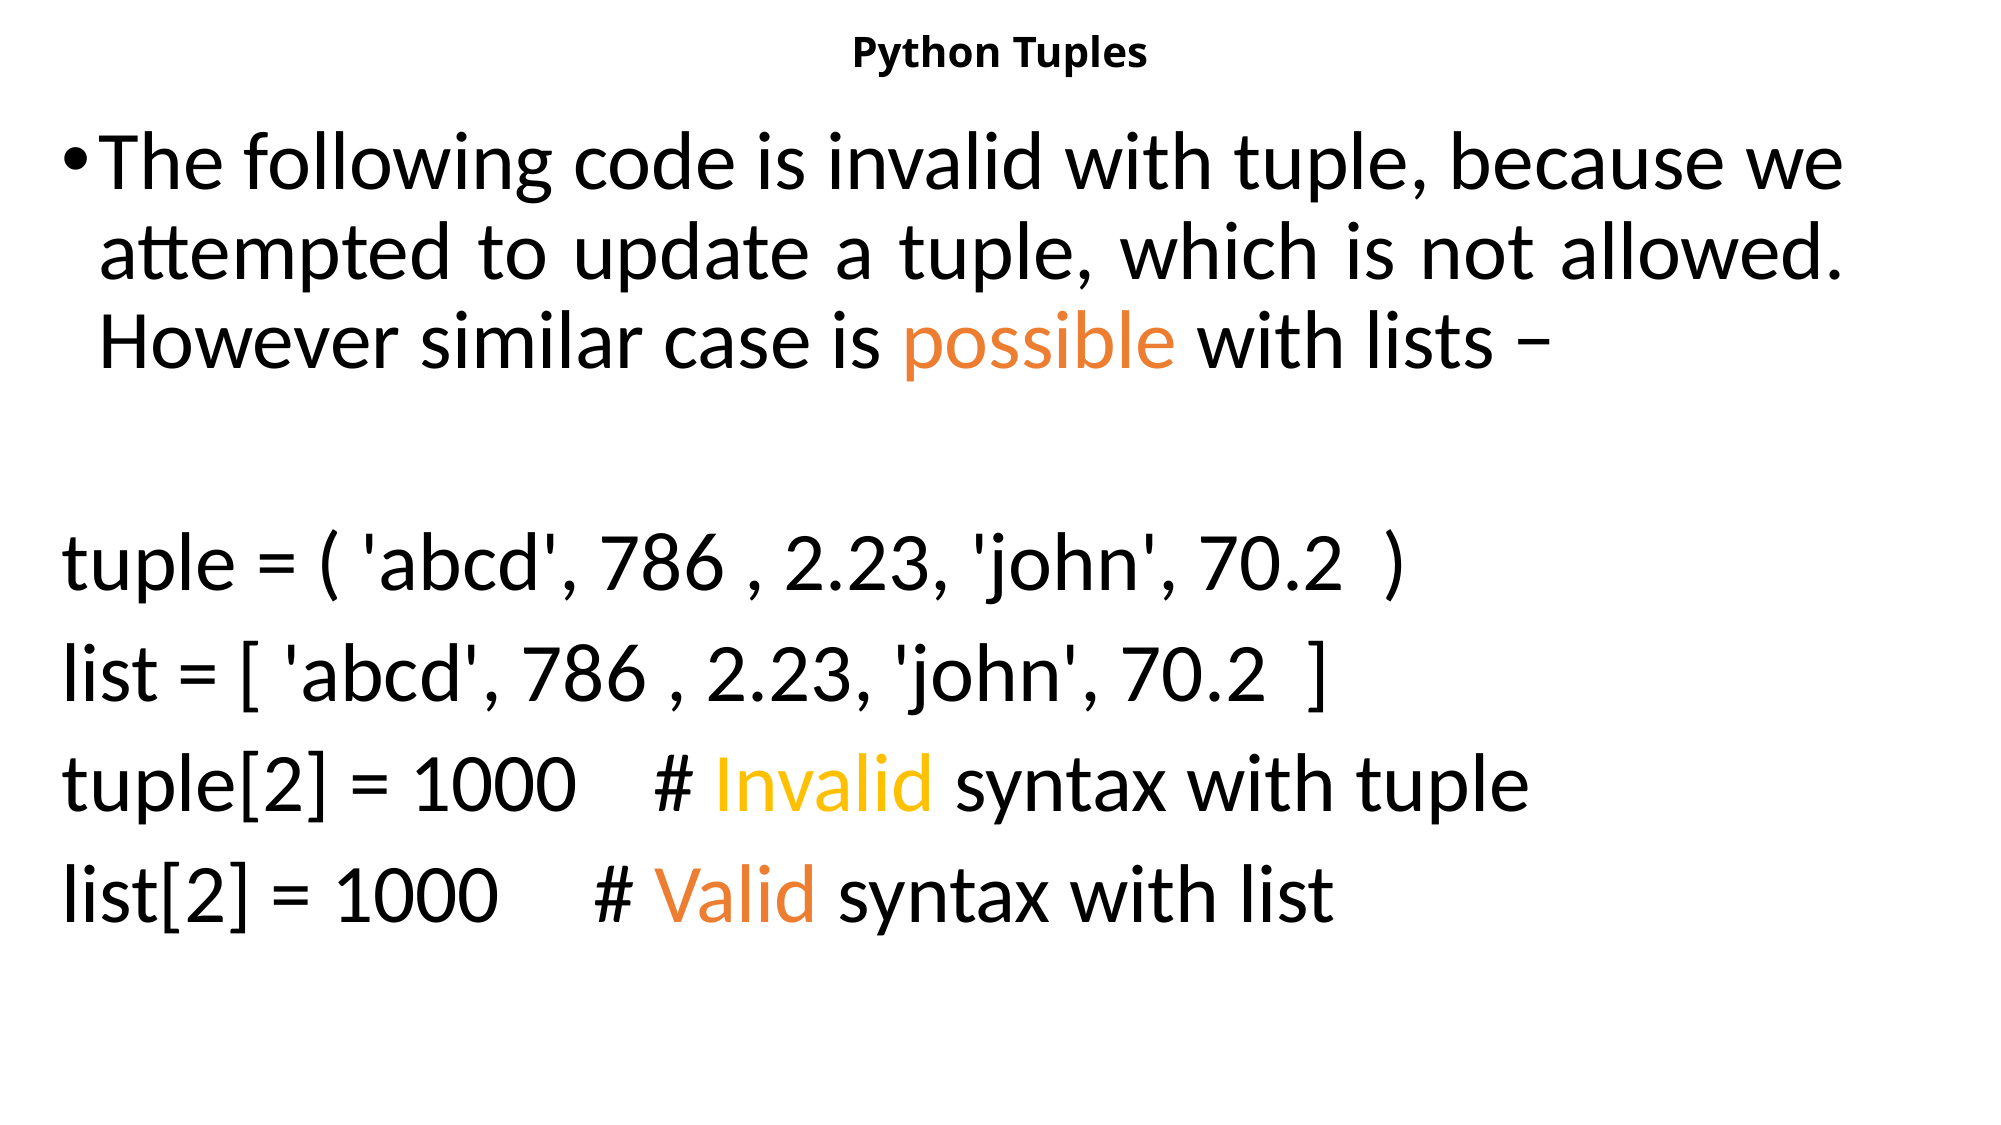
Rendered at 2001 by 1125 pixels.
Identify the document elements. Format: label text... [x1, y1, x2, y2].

title Python Tuples [137, 23, 1863, 85]
list The following code is invalid with tuple, because we attempted to update a tuple, which is not allowed. However similar case is possible with lists − tuple = ( 'abcd', 786 , 2.23, 'john', 70.2 ) list = [ 'abcd', 786 , 2.23, 'john', 70.2 ] tuple[2] = 1000 # Invalid syntax with tuple list[2] = 1000 # Valid syntax with list [46, 109, 1863, 1014]
